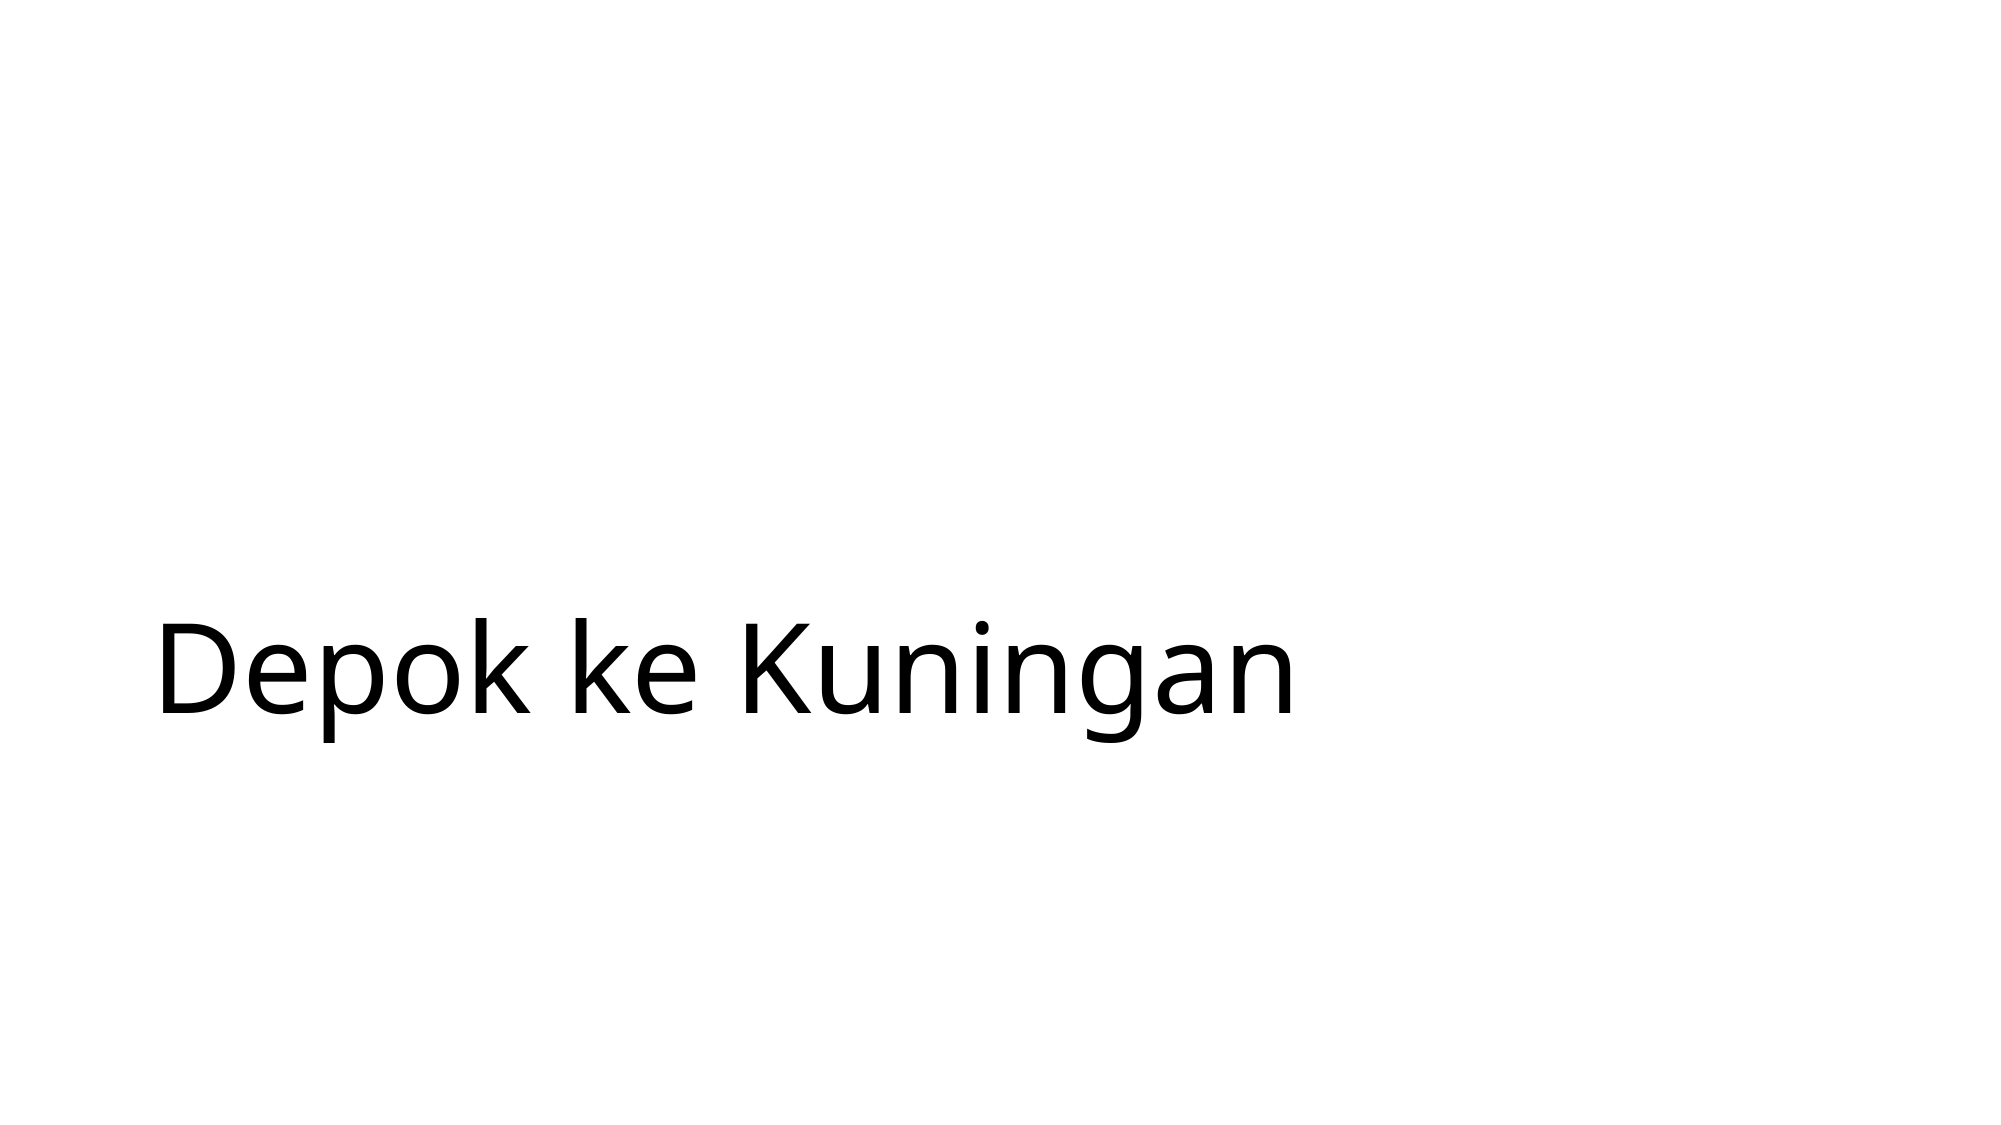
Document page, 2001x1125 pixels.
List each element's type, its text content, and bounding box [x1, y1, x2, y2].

title Depok ke Kuningan [136, 280, 1862, 749]
